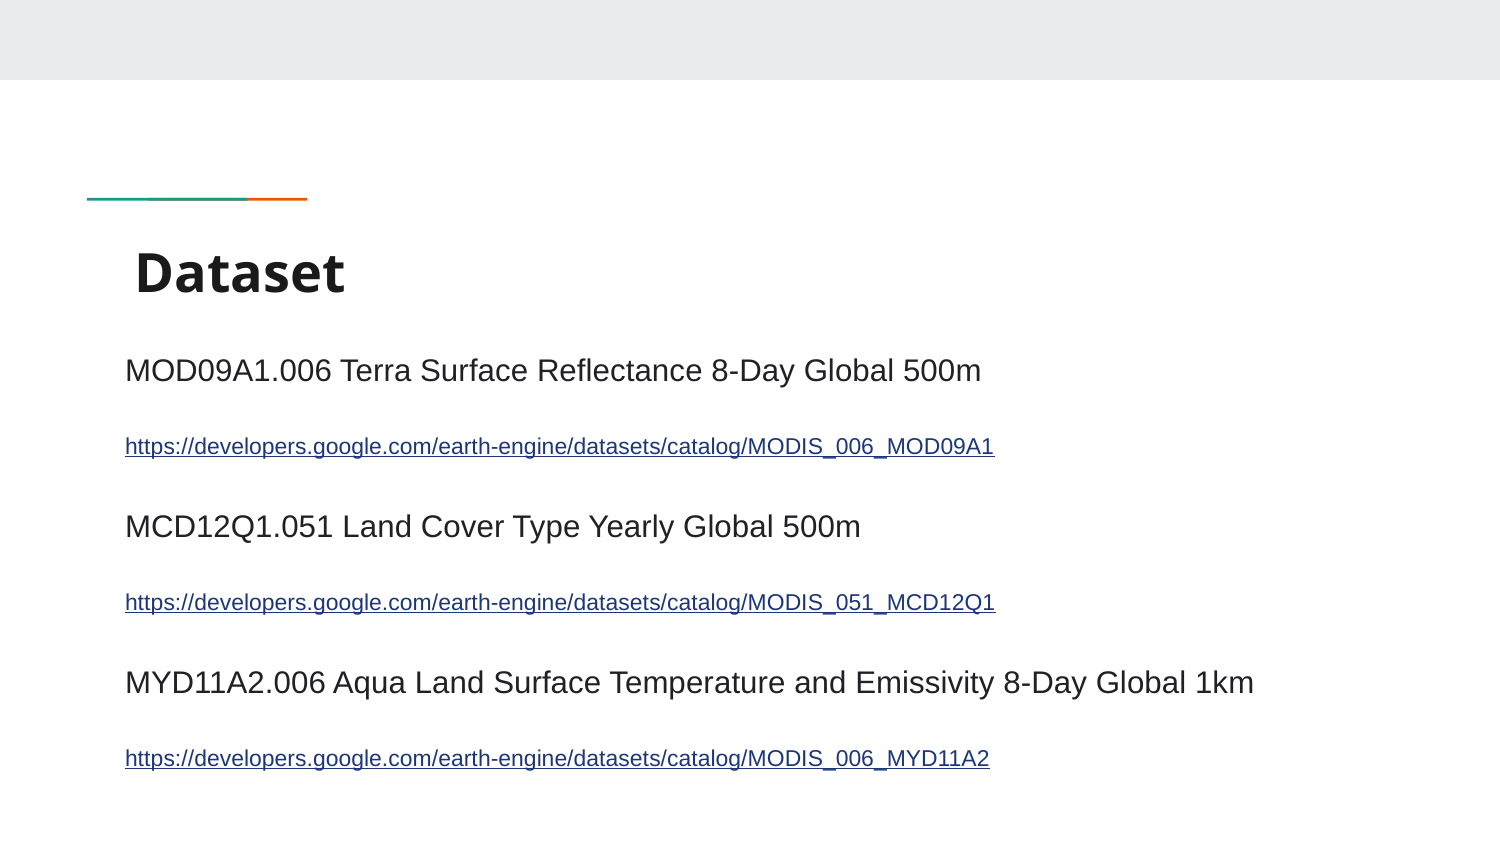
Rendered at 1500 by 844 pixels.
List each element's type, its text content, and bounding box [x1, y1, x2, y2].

list MOD09A1.006 Terra Surface Reflectance 8-Day Global 500m https://developers.google.com/earth-engine/datasets/catalog/MODIS_006_MOD09A1 MCD12Q1.051 Land Cover Type Yearly Global 500m https://developers.google.com/earth-engine/datasets/catalog/MODIS_051_MCD12Q1 MYD11A2.006 Aqua Land Surface Temperature and Emissivity 8-Day Global 1km https://developers.google.com/earth-engine/datasets/catalog/MODIS_006_MYD11A2 [110, 325, 1372, 820]
title Dataset [119, 223, 1381, 312]
